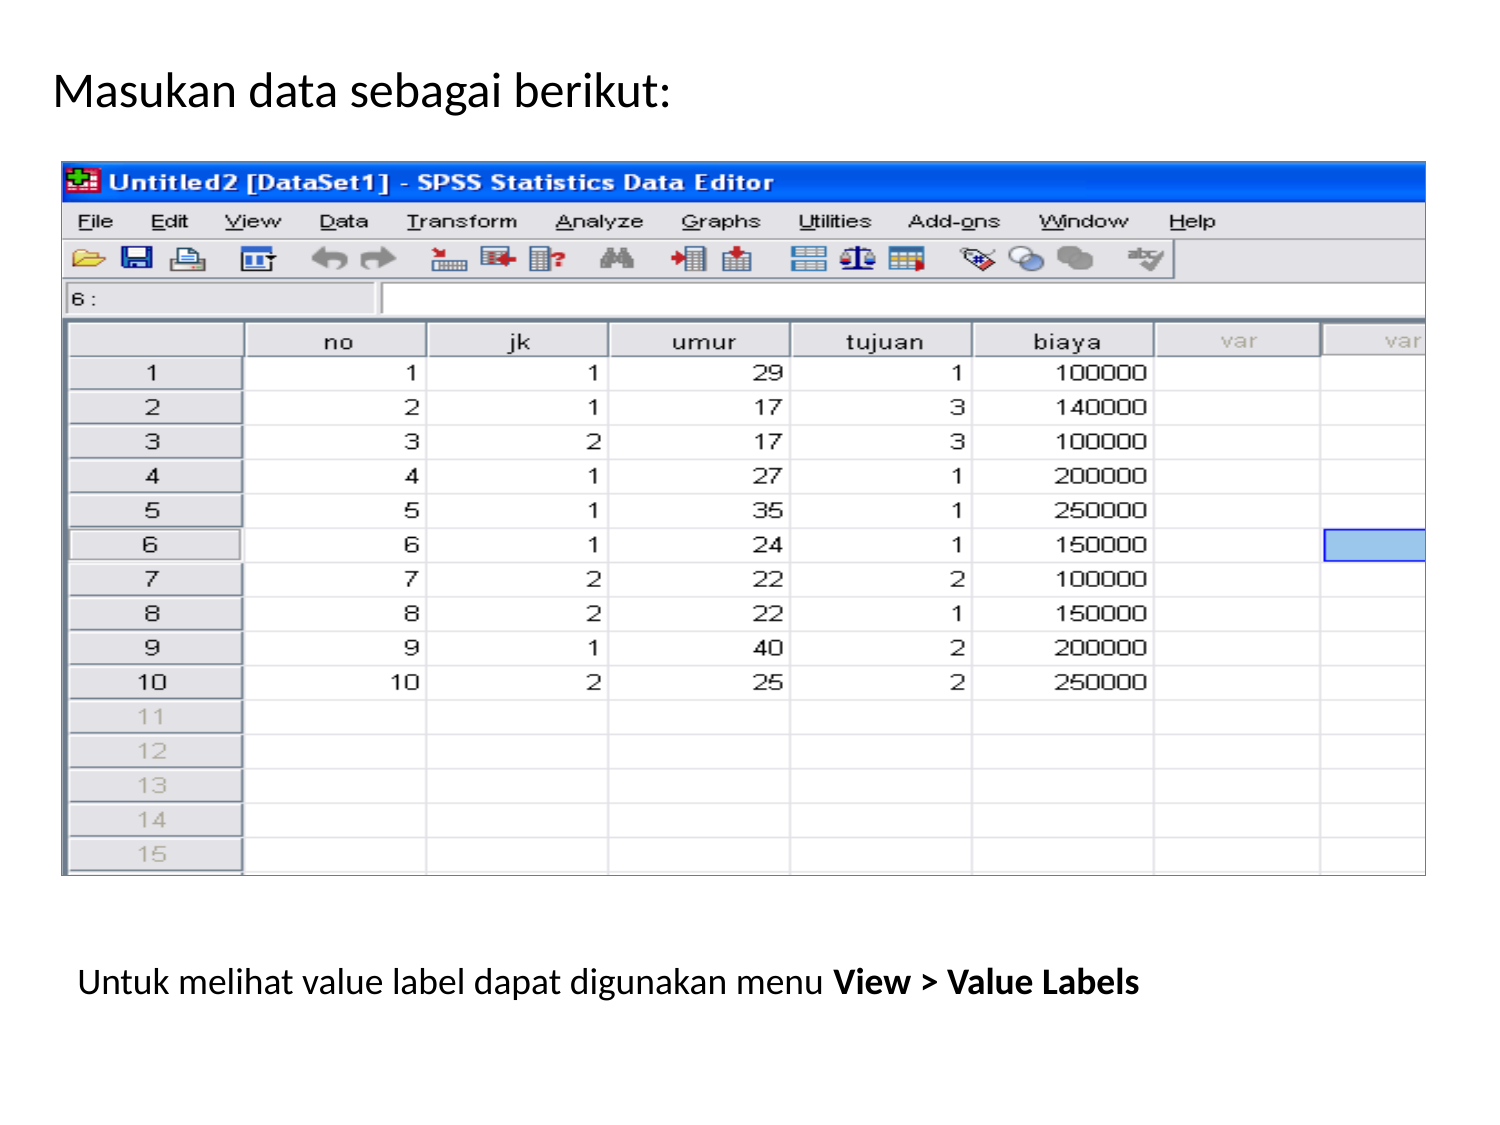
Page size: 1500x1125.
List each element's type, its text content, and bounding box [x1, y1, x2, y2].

text_box Masukan data sebagai berikut: [37, 49, 1463, 125]
picture [62, 162, 1426, 876]
text_box Untuk melihat value label dapat digunakan menu View > Value Labels [62, 949, 1375, 1010]
